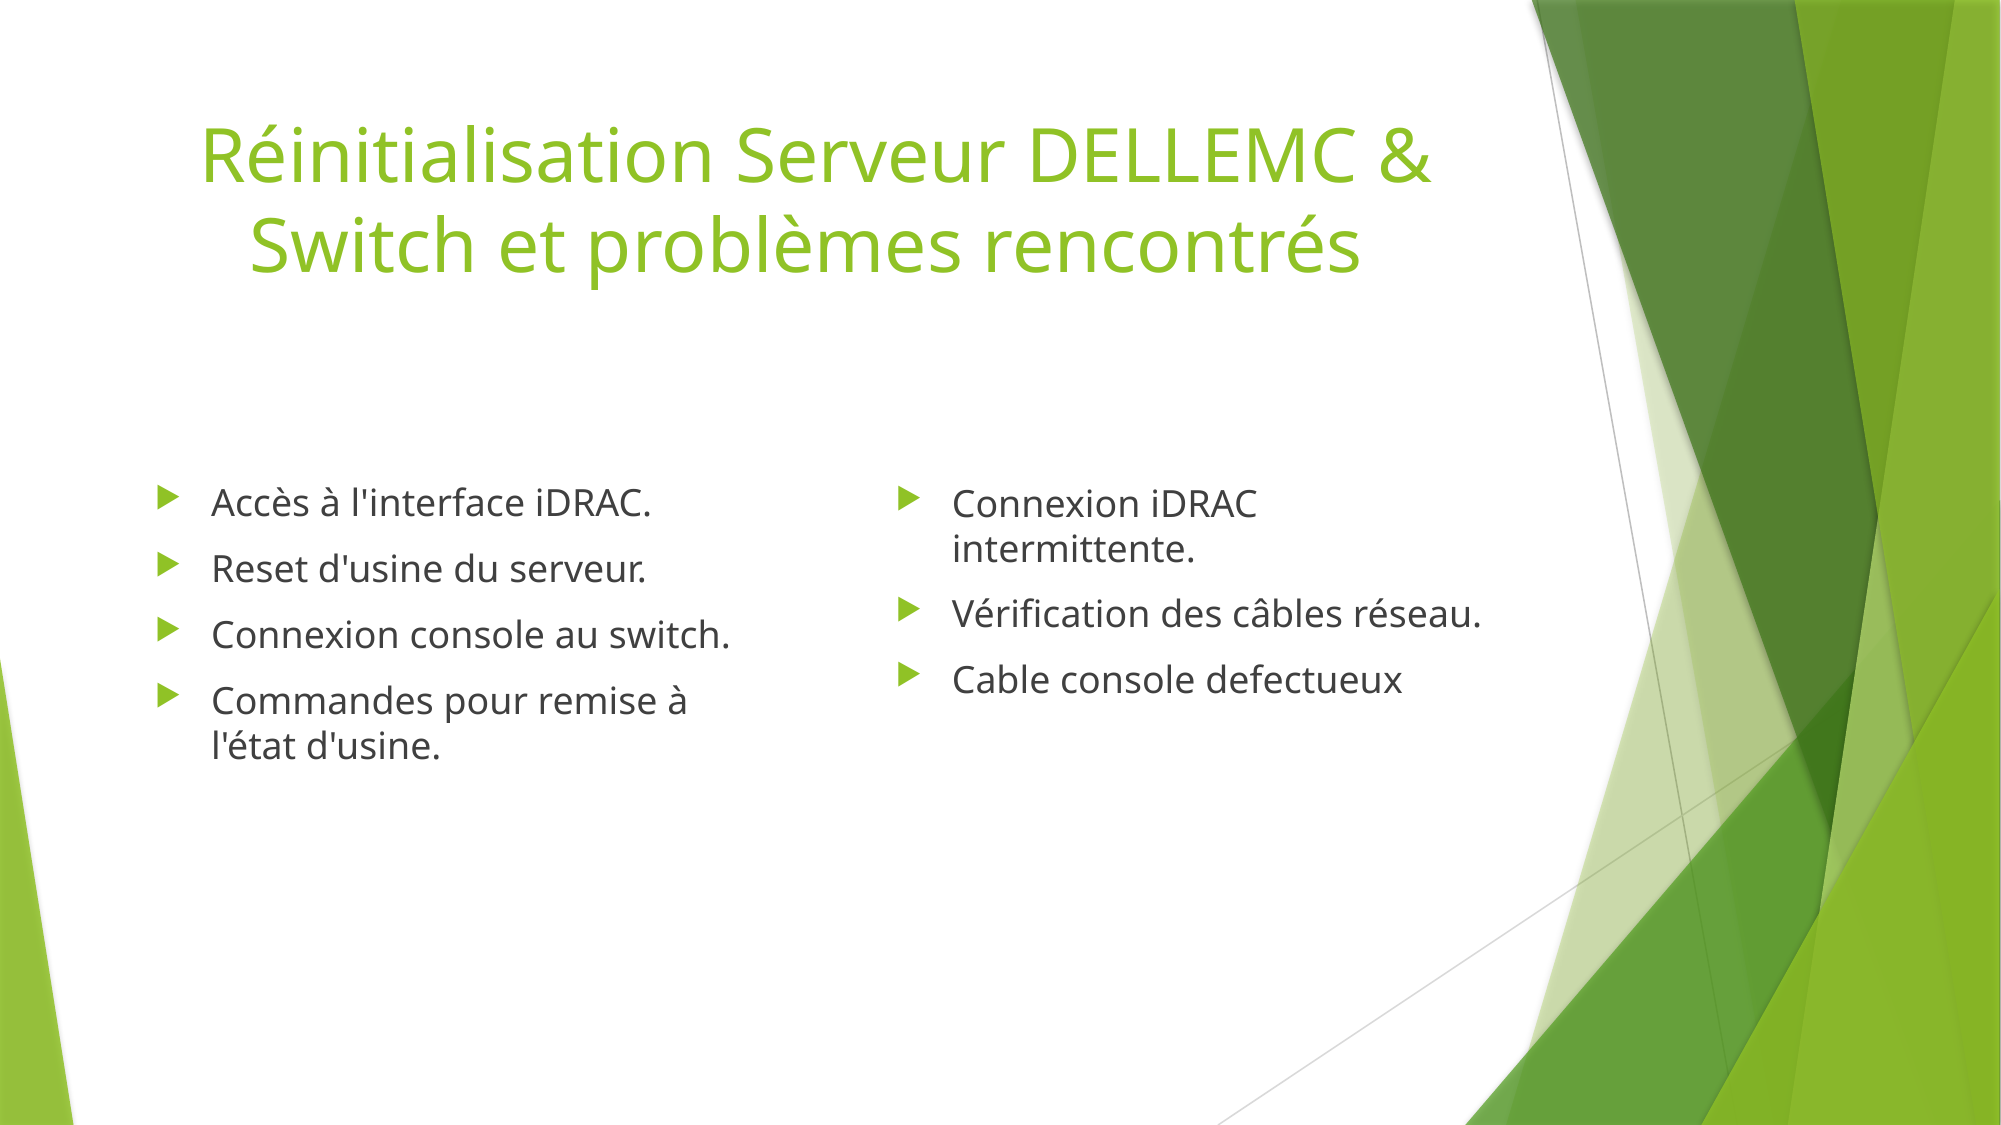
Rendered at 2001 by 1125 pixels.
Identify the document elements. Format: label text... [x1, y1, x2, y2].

title Réinitialisation Serveur DELLEMC & Switch et problèmes rencontrés [111, 99, 1522, 317]
list Connexion iDRAC intermittente. Vérification des câbles réseau. Cable console defectueux [880, 472, 1522, 837]
text_box Accès à l'interface iDRAC. Reset d'usine du serveur. Connexion console au switch. Commandes pour remise à l'état d'usine. [139, 471, 781, 795]
